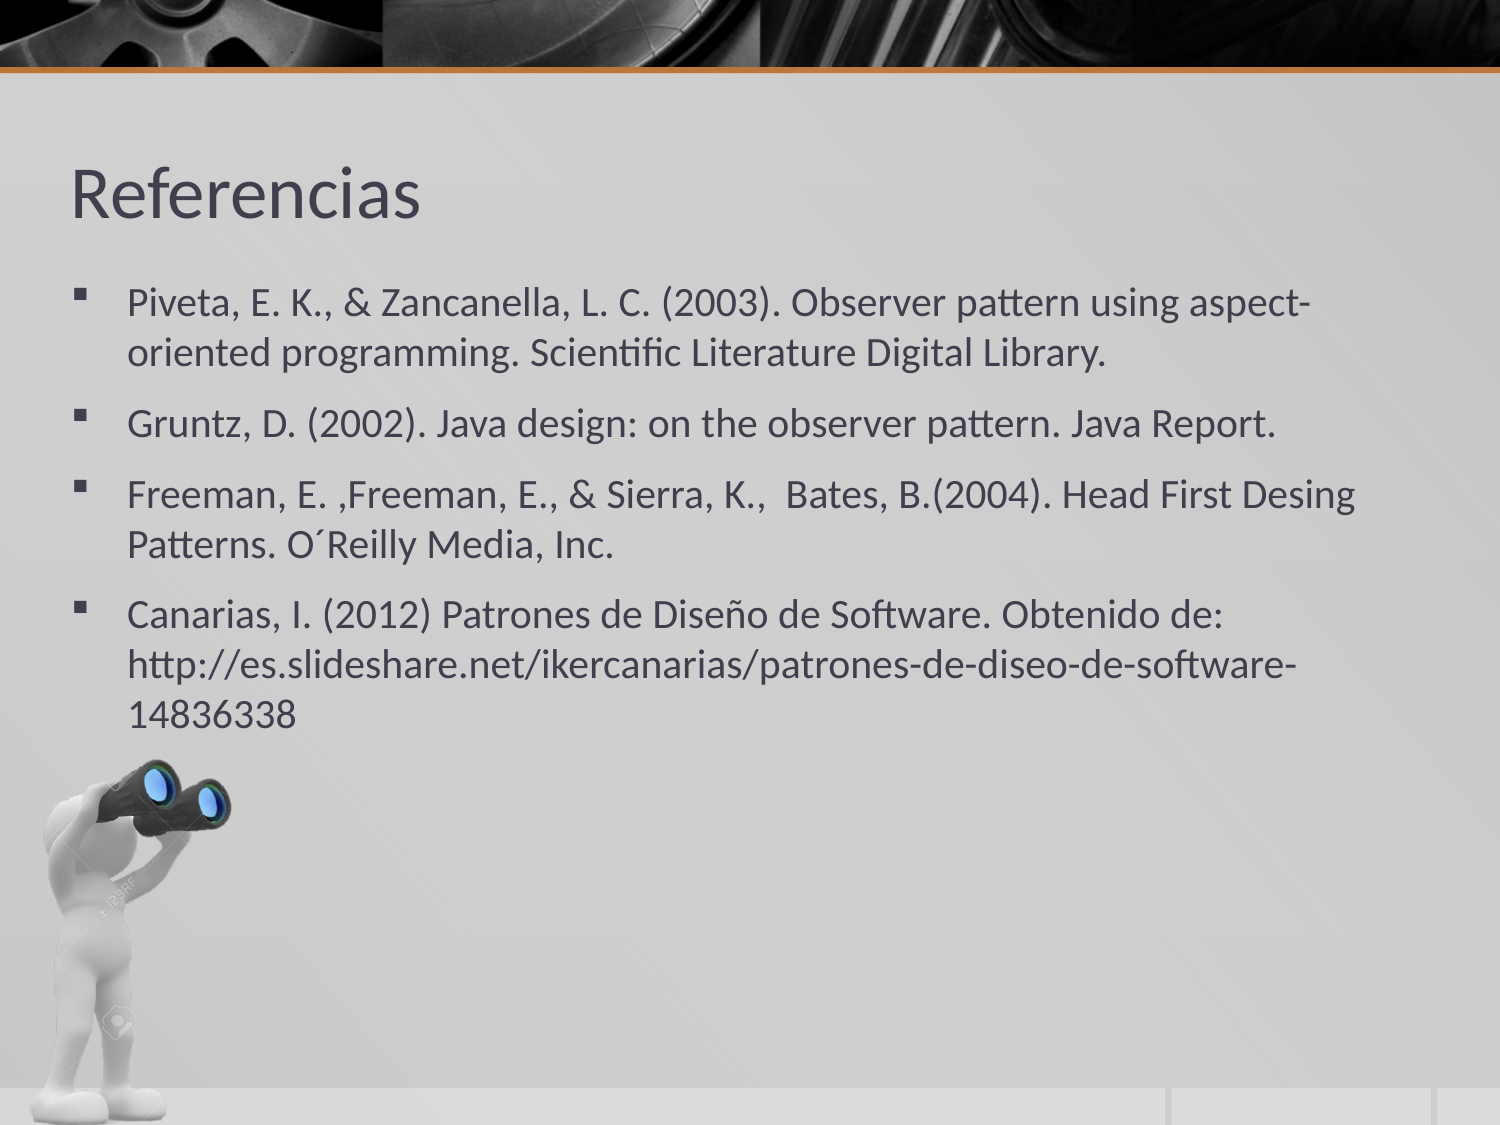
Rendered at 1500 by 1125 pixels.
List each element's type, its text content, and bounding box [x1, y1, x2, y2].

picture [0, 0, 1500, 67]
list Piveta, E. K., & Zancanella, L. C. (2003). Observer pattern using aspect-oriented programming. Scientific Literature Digital Library. Gruntz, D. (2002). Java design: on the observer pattern. Java Report. Freeman, E. ,Freeman, E., & Sierra, K., Bates, B.(2004). Head First Desing Patterns. O´Reilly Media, Inc. Canarias, I. (2012) Patrones de Diseño de Software. Obtenido de: http://es.slideshare.net/ikercanarias/patrones-de-diseo-de-software-14836338 [70, 267, 1421, 948]
title Referencias [70, 113, 1421, 264]
picture [0, 736, 326, 1125]
